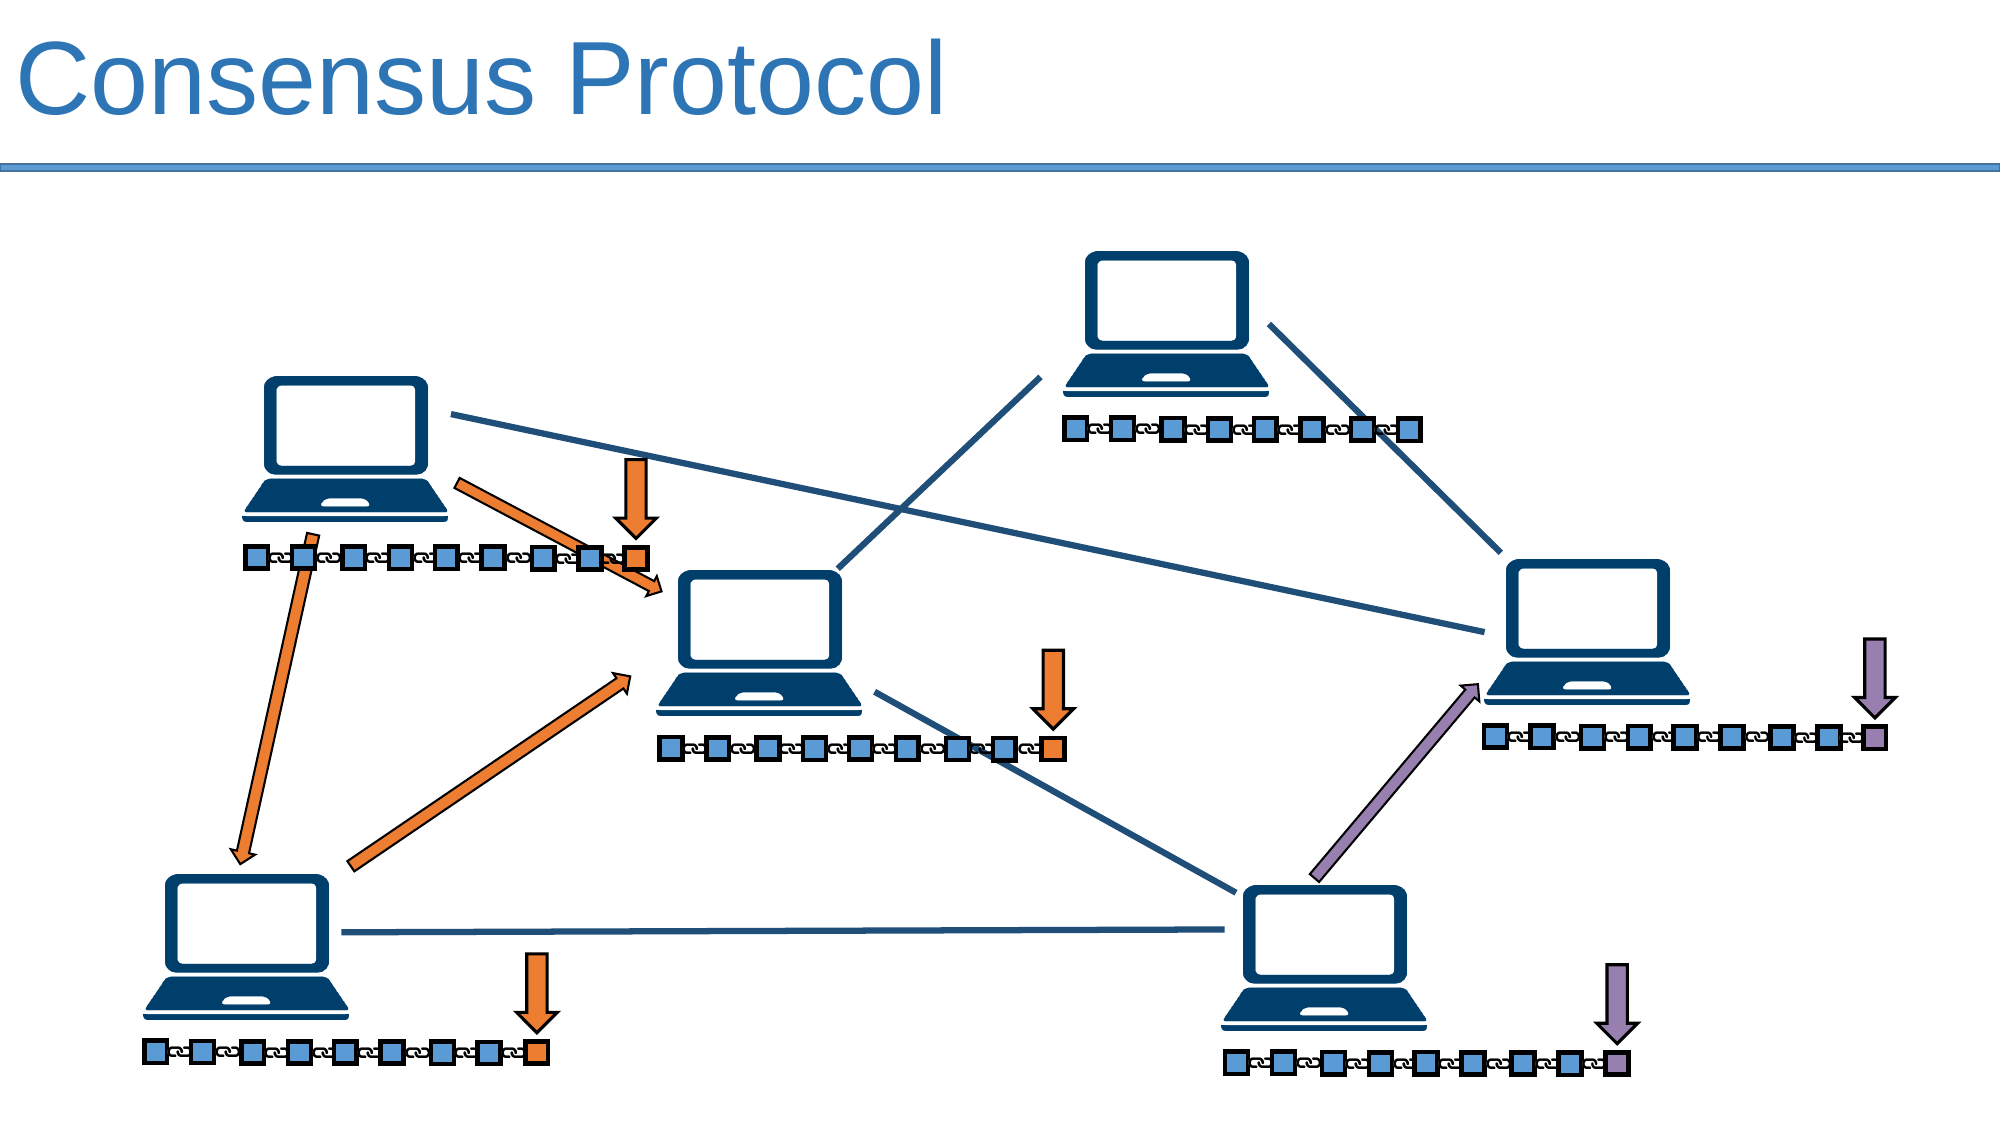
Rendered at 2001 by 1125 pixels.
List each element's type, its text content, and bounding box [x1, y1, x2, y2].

text_box [341, 546, 366, 570]
picture [1486, 1057, 1511, 1069]
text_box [341, 929, 1225, 933]
picture [413, 552, 438, 563]
text_box [477, 1041, 502, 1065]
picture [501, 1047, 526, 1058]
text_box [1414, 1051, 1439, 1075]
picture [555, 553, 580, 564]
picture [1438, 1057, 1463, 1069]
picture [1555, 731, 1580, 742]
picture [1232, 423, 1257, 435]
text_box [291, 545, 316, 570]
text_box [333, 1040, 358, 1064]
text_box [244, 545, 269, 569]
picture [1604, 731, 1629, 742]
picture [506, 552, 531, 563]
text_box [755, 736, 780, 761]
picture [1277, 423, 1302, 435]
text_box [0, 163, 2000, 172]
text_box [1511, 1052, 1536, 1076]
text_box [1719, 725, 1744, 749]
picture [458, 552, 483, 563]
text_box [430, 1041, 455, 1065]
picture [405, 1047, 430, 1058]
picture [1345, 1057, 1370, 1069]
picture [872, 743, 897, 754]
picture [1652, 731, 1677, 742]
text_box [345, 671, 632, 873]
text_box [837, 376, 1041, 569]
text_box [1862, 726, 1887, 750]
picture [779, 743, 804, 754]
picture [1248, 1057, 1273, 1068]
picture [682, 742, 707, 754]
text_box [1483, 725, 1508, 749]
text_box [1308, 683, 1481, 884]
text_box [190, 1040, 215, 1064]
picture [215, 1046, 240, 1057]
text_box [1321, 1051, 1346, 1075]
picture [264, 1047, 289, 1058]
picture [1393, 1057, 1418, 1069]
picture [1296, 1057, 1321, 1068]
text_box [303, 531, 321, 552]
picture [268, 552, 293, 563]
picture [1087, 423, 1112, 434]
text_box [1224, 1051, 1249, 1075]
text_box [1816, 726, 1841, 750]
picture [1794, 732, 1818, 743]
text_box [1368, 1051, 1393, 1075]
picture [167, 1046, 192, 1057]
text_box [228, 570, 313, 866]
picture [600, 553, 625, 564]
text_box [1042, 649, 1065, 691]
text_box [1558, 1052, 1583, 1076]
picture [1325, 423, 1350, 435]
picture [1535, 1058, 1560, 1069]
text_box [1530, 725, 1555, 749]
picture [1581, 1058, 1606, 1069]
text_box [1604, 1051, 1629, 1076]
title Consensus Protocol [0, 0, 2000, 163]
text_box [1852, 638, 1898, 720]
picture [827, 743, 852, 754]
picture [365, 552, 390, 563]
picture [1507, 731, 1532, 742]
text_box [802, 737, 827, 761]
text_box [1770, 725, 1795, 750]
text_box [514, 952, 560, 1035]
picture [1745, 731, 1769, 742]
picture [316, 552, 341, 563]
text_box [380, 1040, 405, 1065]
text_box [434, 546, 450, 570]
picture [1221, 885, 1427, 1031]
picture [730, 742, 755, 754]
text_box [874, 691, 1236, 893]
text_box [287, 1040, 312, 1065]
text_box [450, 414, 1485, 633]
text_box [848, 736, 873, 761]
picture [920, 743, 945, 754]
text_box [1673, 725, 1698, 749]
text_box [705, 736, 730, 760]
picture [1839, 732, 1864, 743]
text_box [524, 1040, 549, 1065]
text_box [388, 546, 413, 570]
picture [454, 1047, 479, 1058]
picture [1484, 559, 1690, 705]
picture [1184, 423, 1209, 435]
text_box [1268, 323, 1501, 553]
text_box [658, 736, 683, 760]
picture [143, 874, 349, 1020]
text_box [1461, 1051, 1486, 1075]
text_box [1580, 725, 1605, 749]
text_box [1594, 963, 1641, 1046]
text_box [1627, 725, 1652, 749]
picture [242, 376, 448, 522]
picture [1374, 424, 1399, 435]
picture [1063, 251, 1269, 397]
text_box [240, 1040, 265, 1064]
text_box [1271, 1051, 1296, 1075]
picture [1696, 731, 1721, 742]
picture [656, 633, 862, 716]
picture [1135, 423, 1160, 434]
picture [312, 1047, 337, 1058]
text_box [143, 1040, 168, 1064]
picture [357, 1047, 382, 1058]
picture [969, 743, 994, 754]
picture [1018, 743, 1043, 754]
